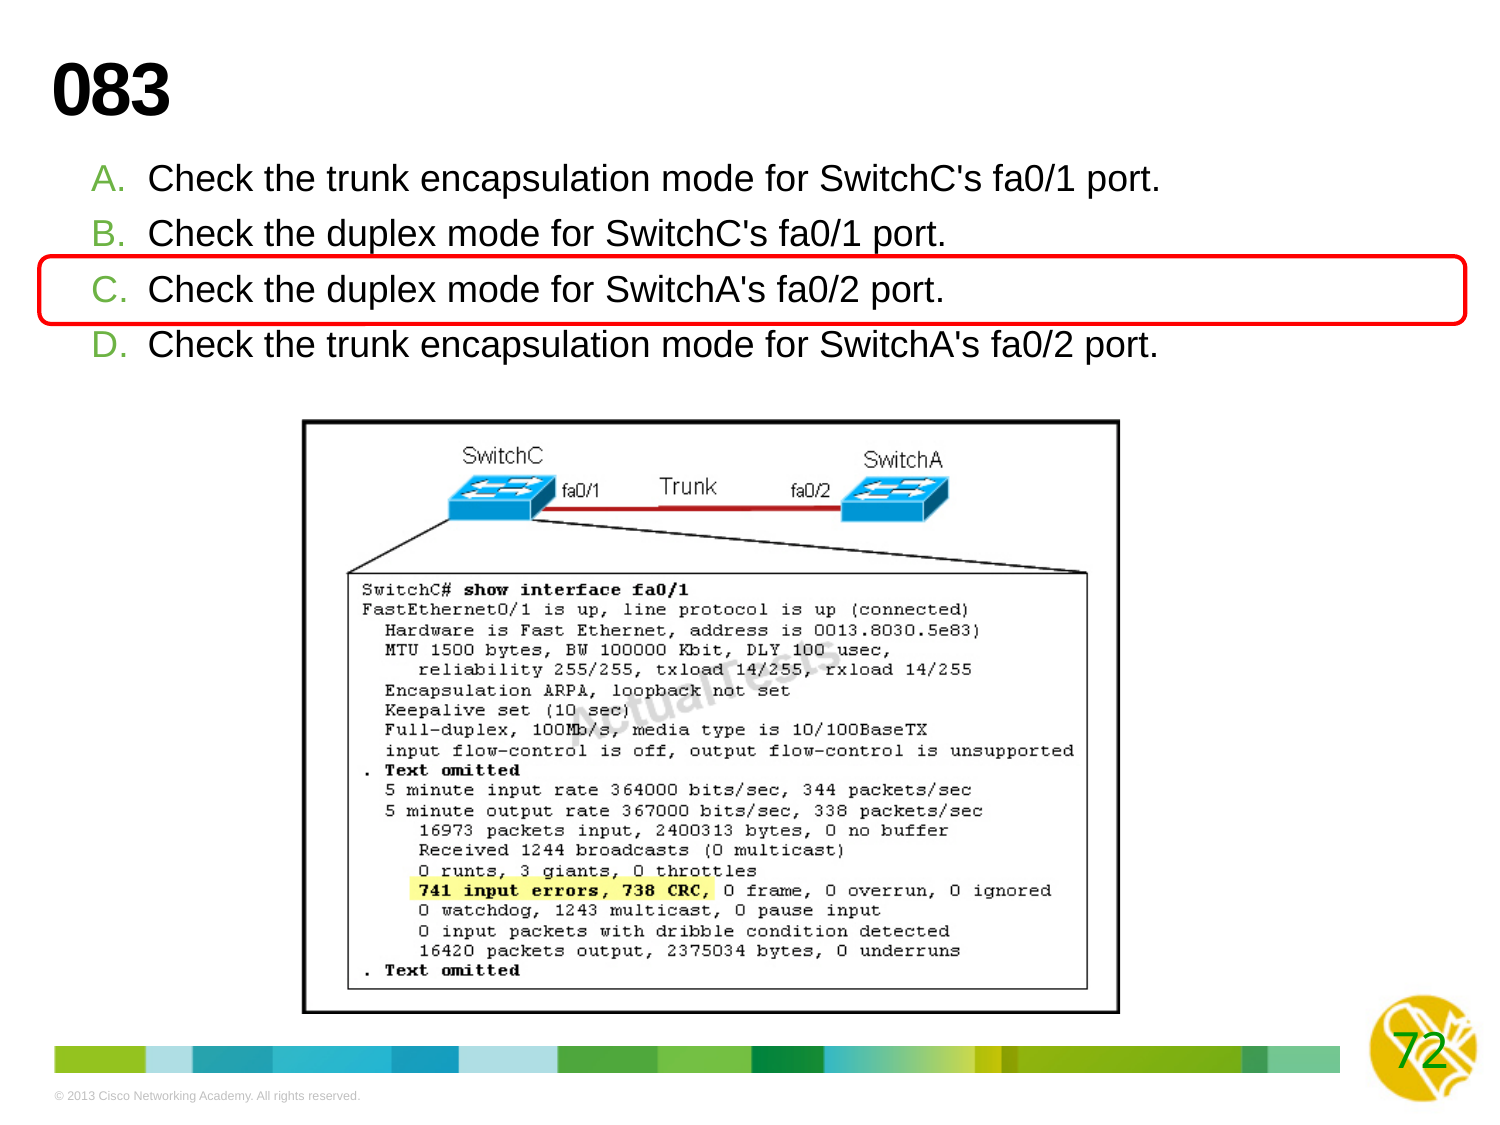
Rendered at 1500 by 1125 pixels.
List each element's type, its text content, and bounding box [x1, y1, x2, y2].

title 083 [37, 24, 1447, 138]
text_box [37, 254, 1468, 327]
list Check the trunk encapsulation mode for SwitchC's fa0/1 port. Check the duplex mode for SwitchC's fa0/1 port. Check the duplex mode for SwitchA's fa0/2 port. Check the trunk encapsulation mode for SwitchA's fa0/2 port. [39, 149, 1447, 259]
list Check the trunk encapsulation mode for SwitchC's fa0/1 port. Check the duplex mode for SwitchC's fa0/1 port. Check the duplex mode for SwitchA's fa0/2 port. Check the trunk encapsulation mode for SwitchA's fa0/2 port. [39, 321, 1447, 1035]
picture [54, 970, 1500, 1125]
picture [301, 418, 1121, 1014]
